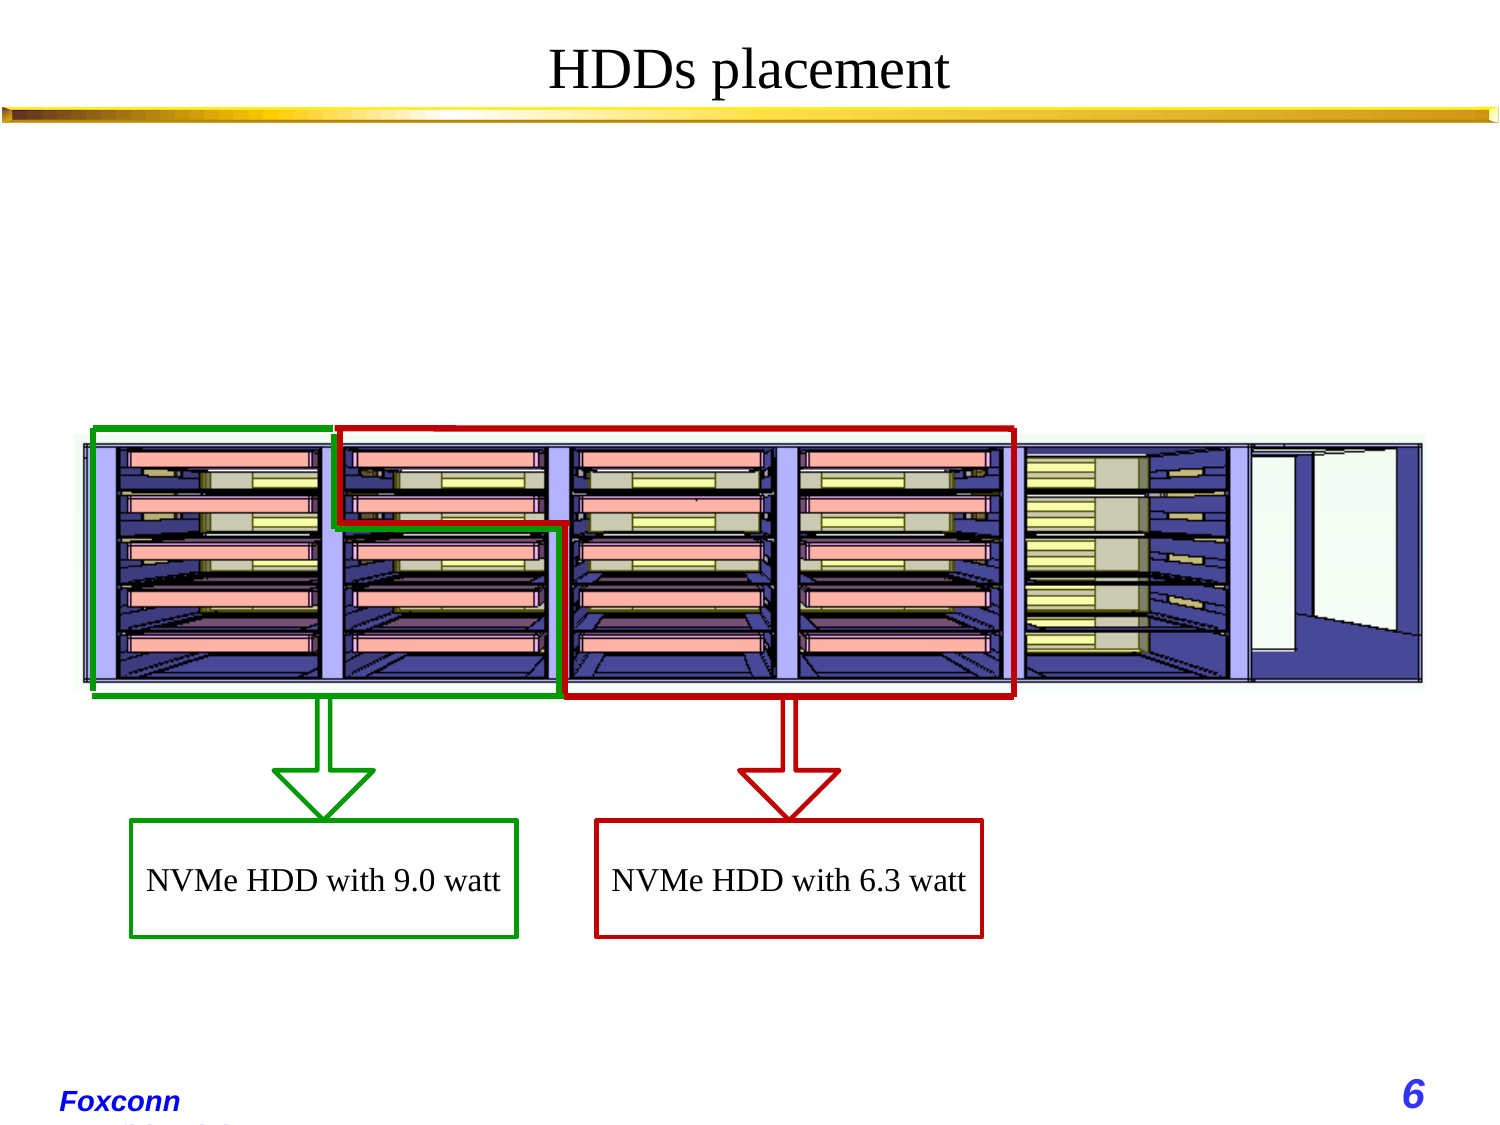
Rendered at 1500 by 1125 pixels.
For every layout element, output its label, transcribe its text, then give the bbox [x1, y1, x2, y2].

text_box [273, 704, 374, 820]
text_box NVMe HDD with 6.3 watt [596, 820, 982, 937]
picture [94, 434, 559, 691]
picture [1015, 434, 1426, 691]
picture [335, 434, 1014, 691]
picture [560, 529, 565, 691]
text_box [739, 705, 840, 820]
picture [73, 434, 92, 691]
picture [0, 109, 1500, 123]
text_box HDDs placement [0, 22, 1500, 109]
text_box NVMe HDD with 9.0 watt [130, 820, 517, 937]
